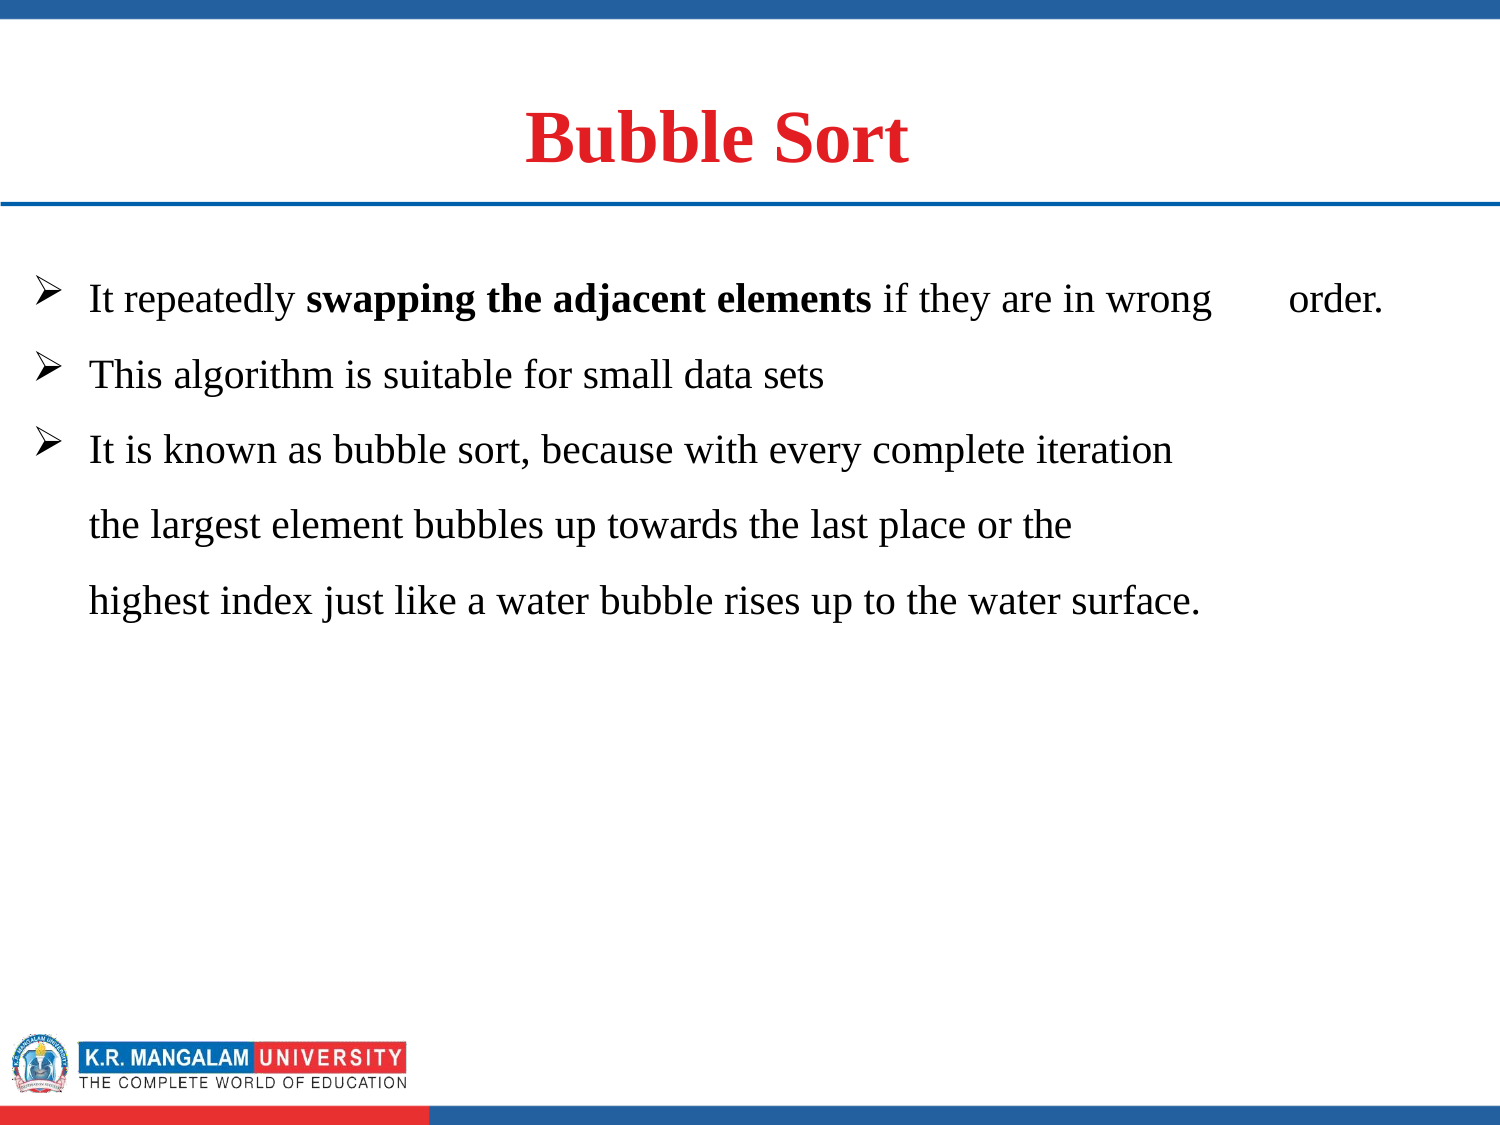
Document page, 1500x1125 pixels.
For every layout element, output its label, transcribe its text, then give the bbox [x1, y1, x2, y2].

picture [0, 0, 1500, 201]
title Bubble Sort [24, 37, 1400, 276]
picture [0, 207, 1500, 1125]
text_box [1400, 201, 1500, 207]
text_box It repeatedly swapping the adjacent elements if they are in wrong order. This algorithm is suitable for small data sets It is known as bubble sort, because with every complete iteration the largest element bubbles up towards the last place or the highest index just like a water bubble rises up to the water surface. [30, 243, 1445, 743]
text_box [0, 201, 24, 207]
